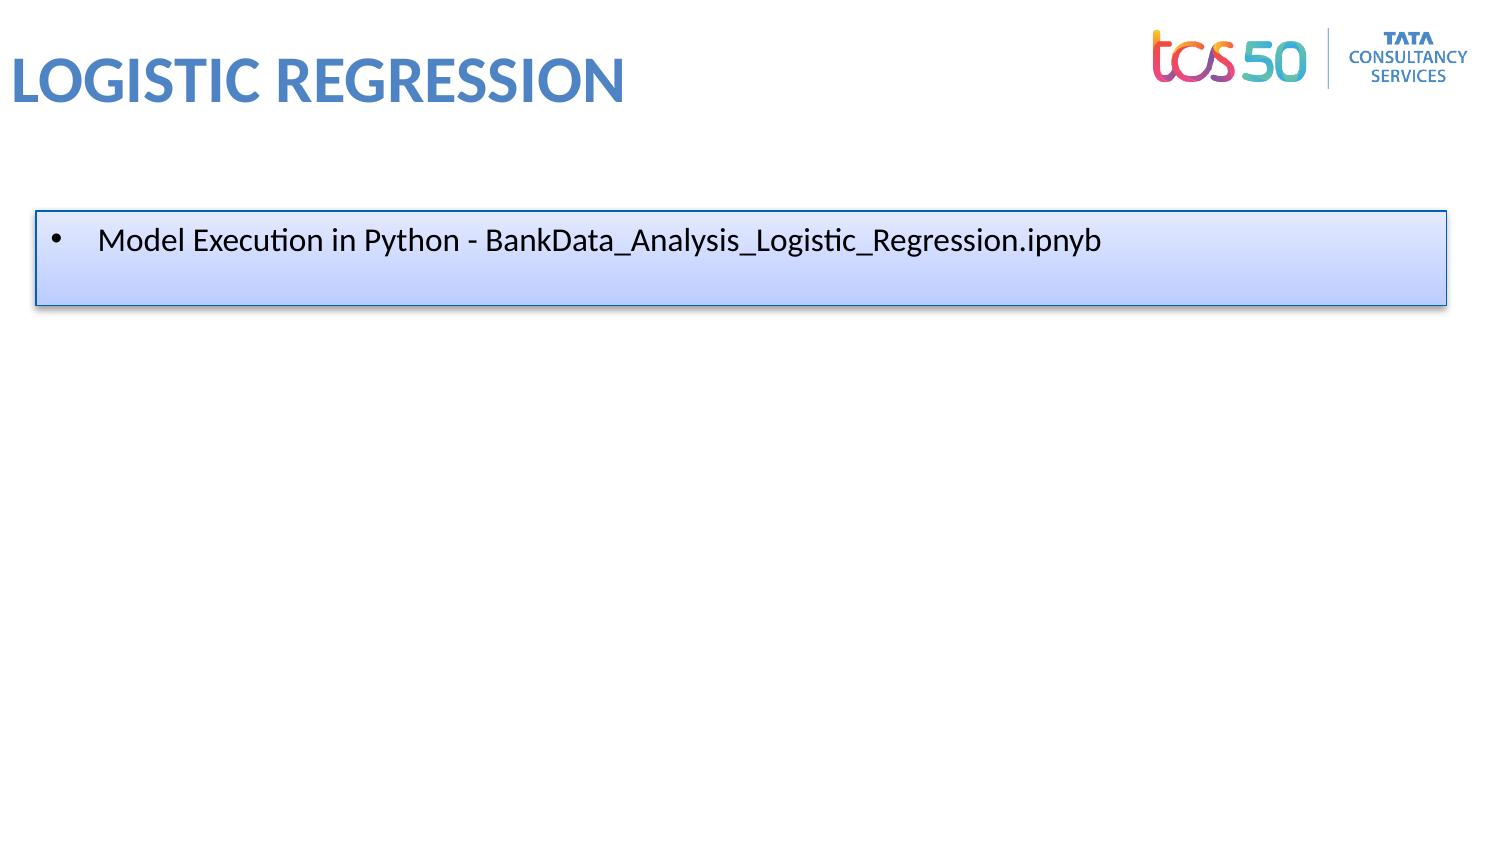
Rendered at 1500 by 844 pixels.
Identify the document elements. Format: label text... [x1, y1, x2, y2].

title LOGISTIC REGRESSION [0, 35, 1459, 115]
text_box Model Execution in Python - BankData_Analysis_Logistic_Regression.ipnyb [35, 210, 1447, 306]
picture [1111, 0, 1500, 117]
